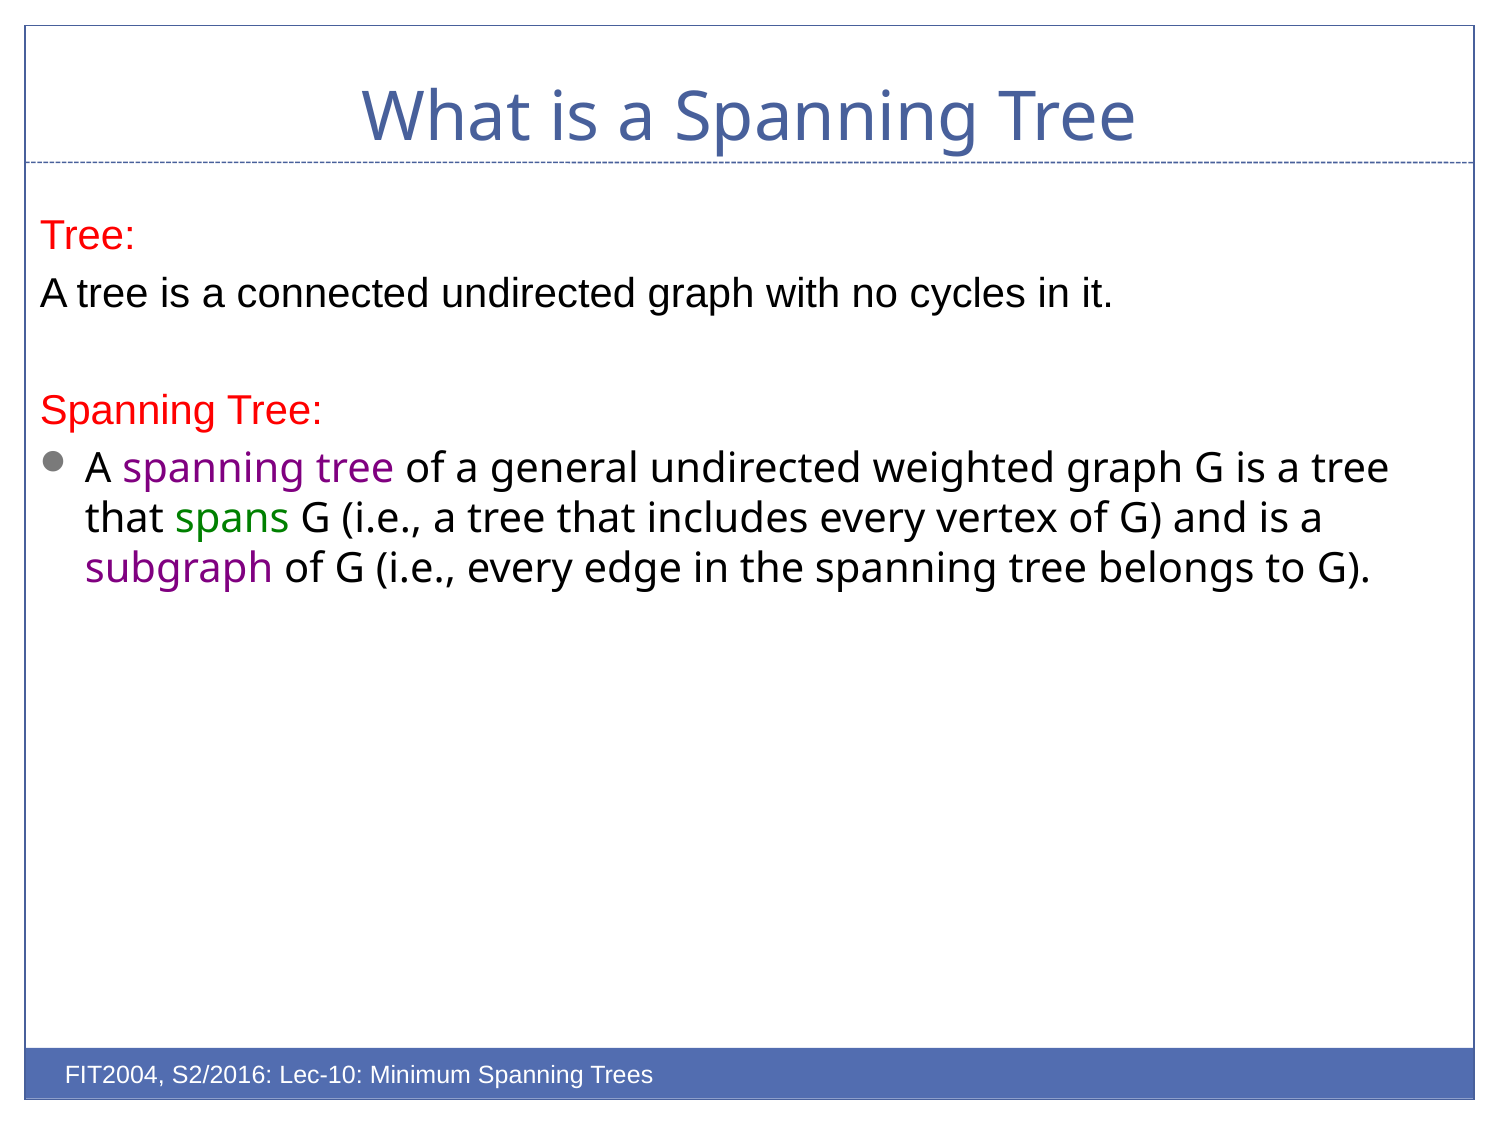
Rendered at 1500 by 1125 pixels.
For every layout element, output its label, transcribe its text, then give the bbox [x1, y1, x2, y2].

footer FIT2004, S2/2016: Lec-10: Minimum Spanning Trees [50, 1051, 800, 1112]
title What is a Spanning Tree [49, 37, 1450, 162]
list Tree: A tree is a connected undirected graph with no cycles in it. Spanning Tree: A spanning tree of a general undirected weighted graph G is a tree that spans G (i.e., a tree that includes every vertex of G) and is a subgraph of G (i.e., every edge in the spanning tree belongs to G). [24, 200, 1463, 950]
